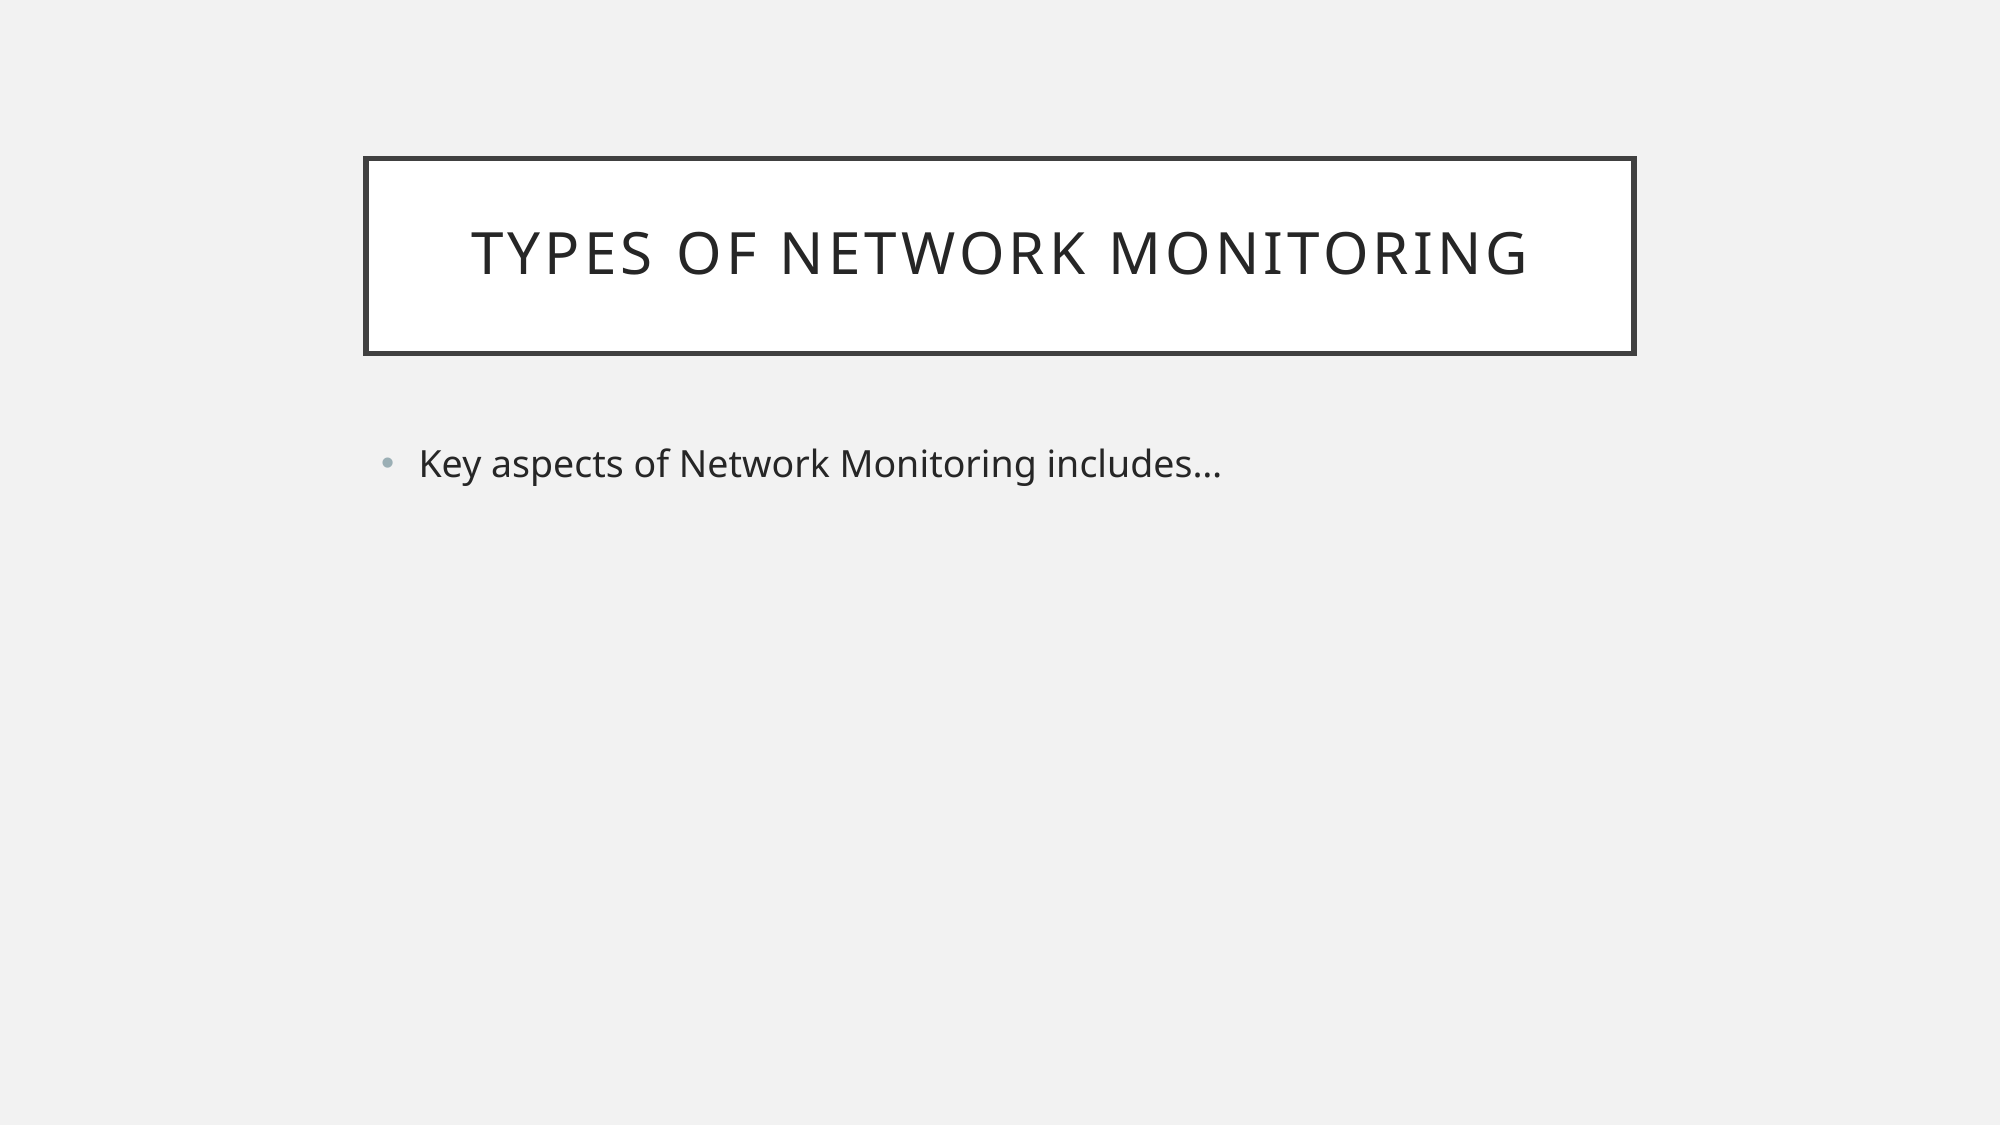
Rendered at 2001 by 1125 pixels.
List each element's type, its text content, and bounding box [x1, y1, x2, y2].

title Types of Network Monitoring [363, 156, 1637, 356]
list Key aspects of Network Monitoring includes… [366, 432, 1634, 942]
